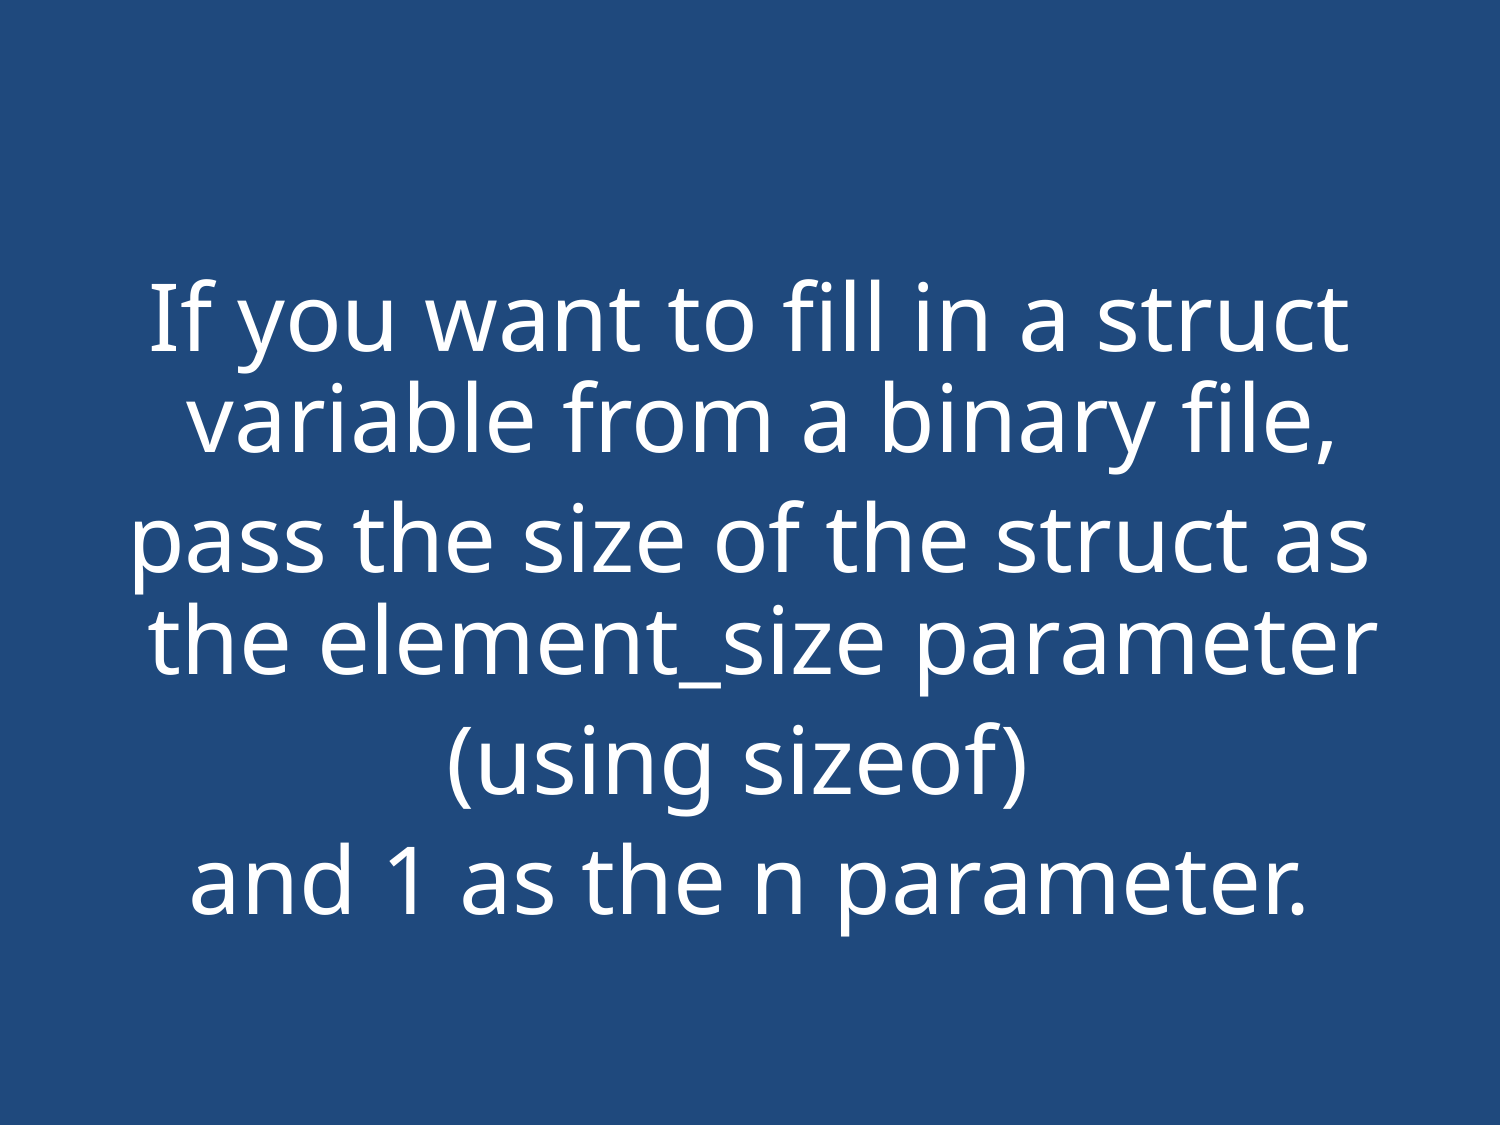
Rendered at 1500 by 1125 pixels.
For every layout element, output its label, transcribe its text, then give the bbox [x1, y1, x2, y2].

list If you want to fill in a struct variable from a binary file, pass the size of the struct as the element_size parameter (using sizeof) and 1 as the n parameter. [75, 262, 1425, 1005]
